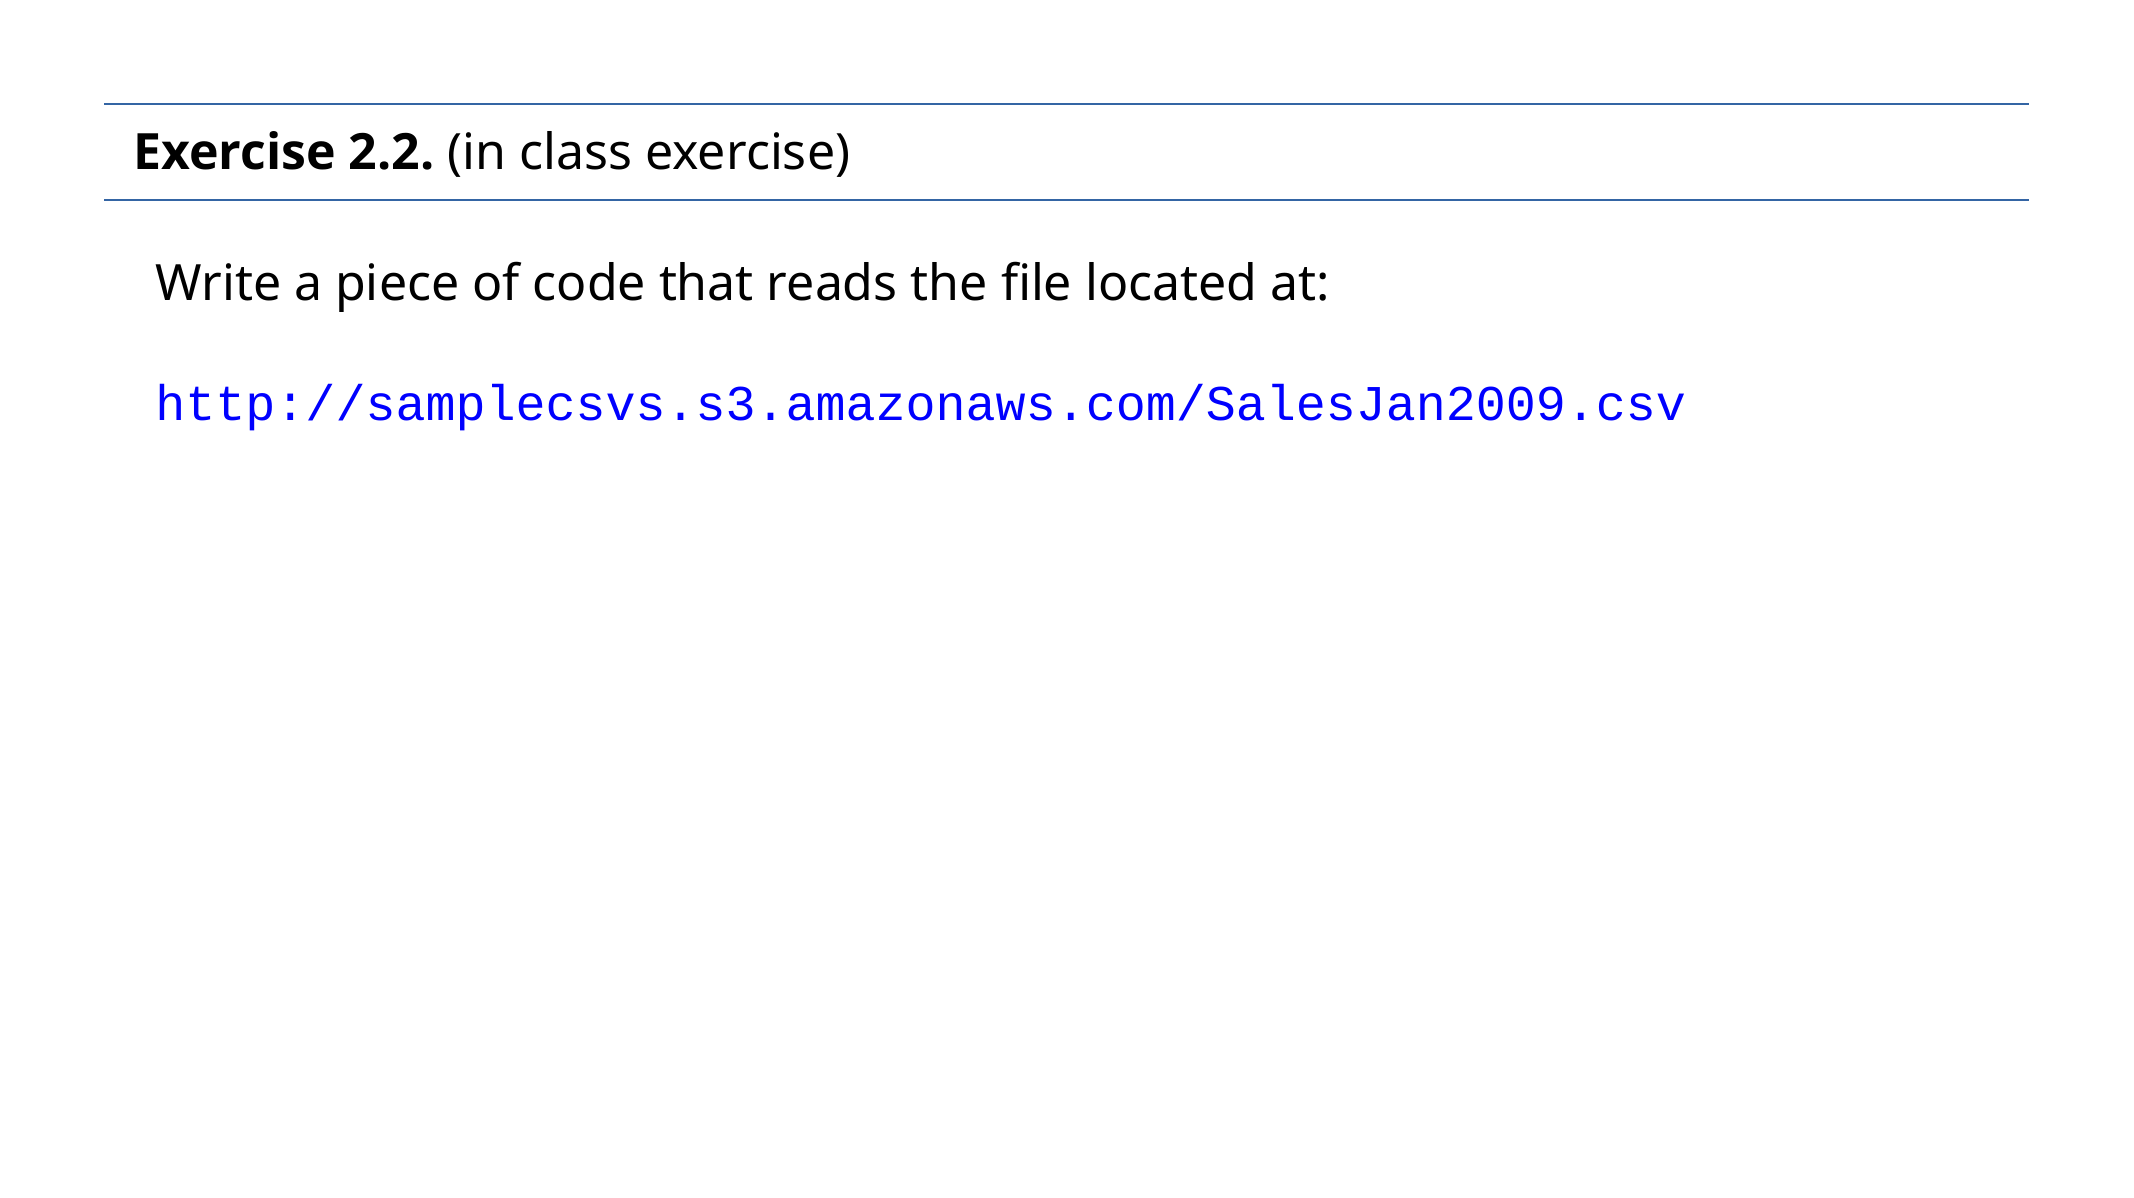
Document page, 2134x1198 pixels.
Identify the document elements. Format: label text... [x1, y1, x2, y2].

text_box Write a piece of code that reads the file located at: http://samplecsvs.s3.amazonaws.com/SalesJan2009.csv [147, 242, 1694, 499]
text_box Exercise 2.2. (in class exercise) [125, 111, 860, 188]
